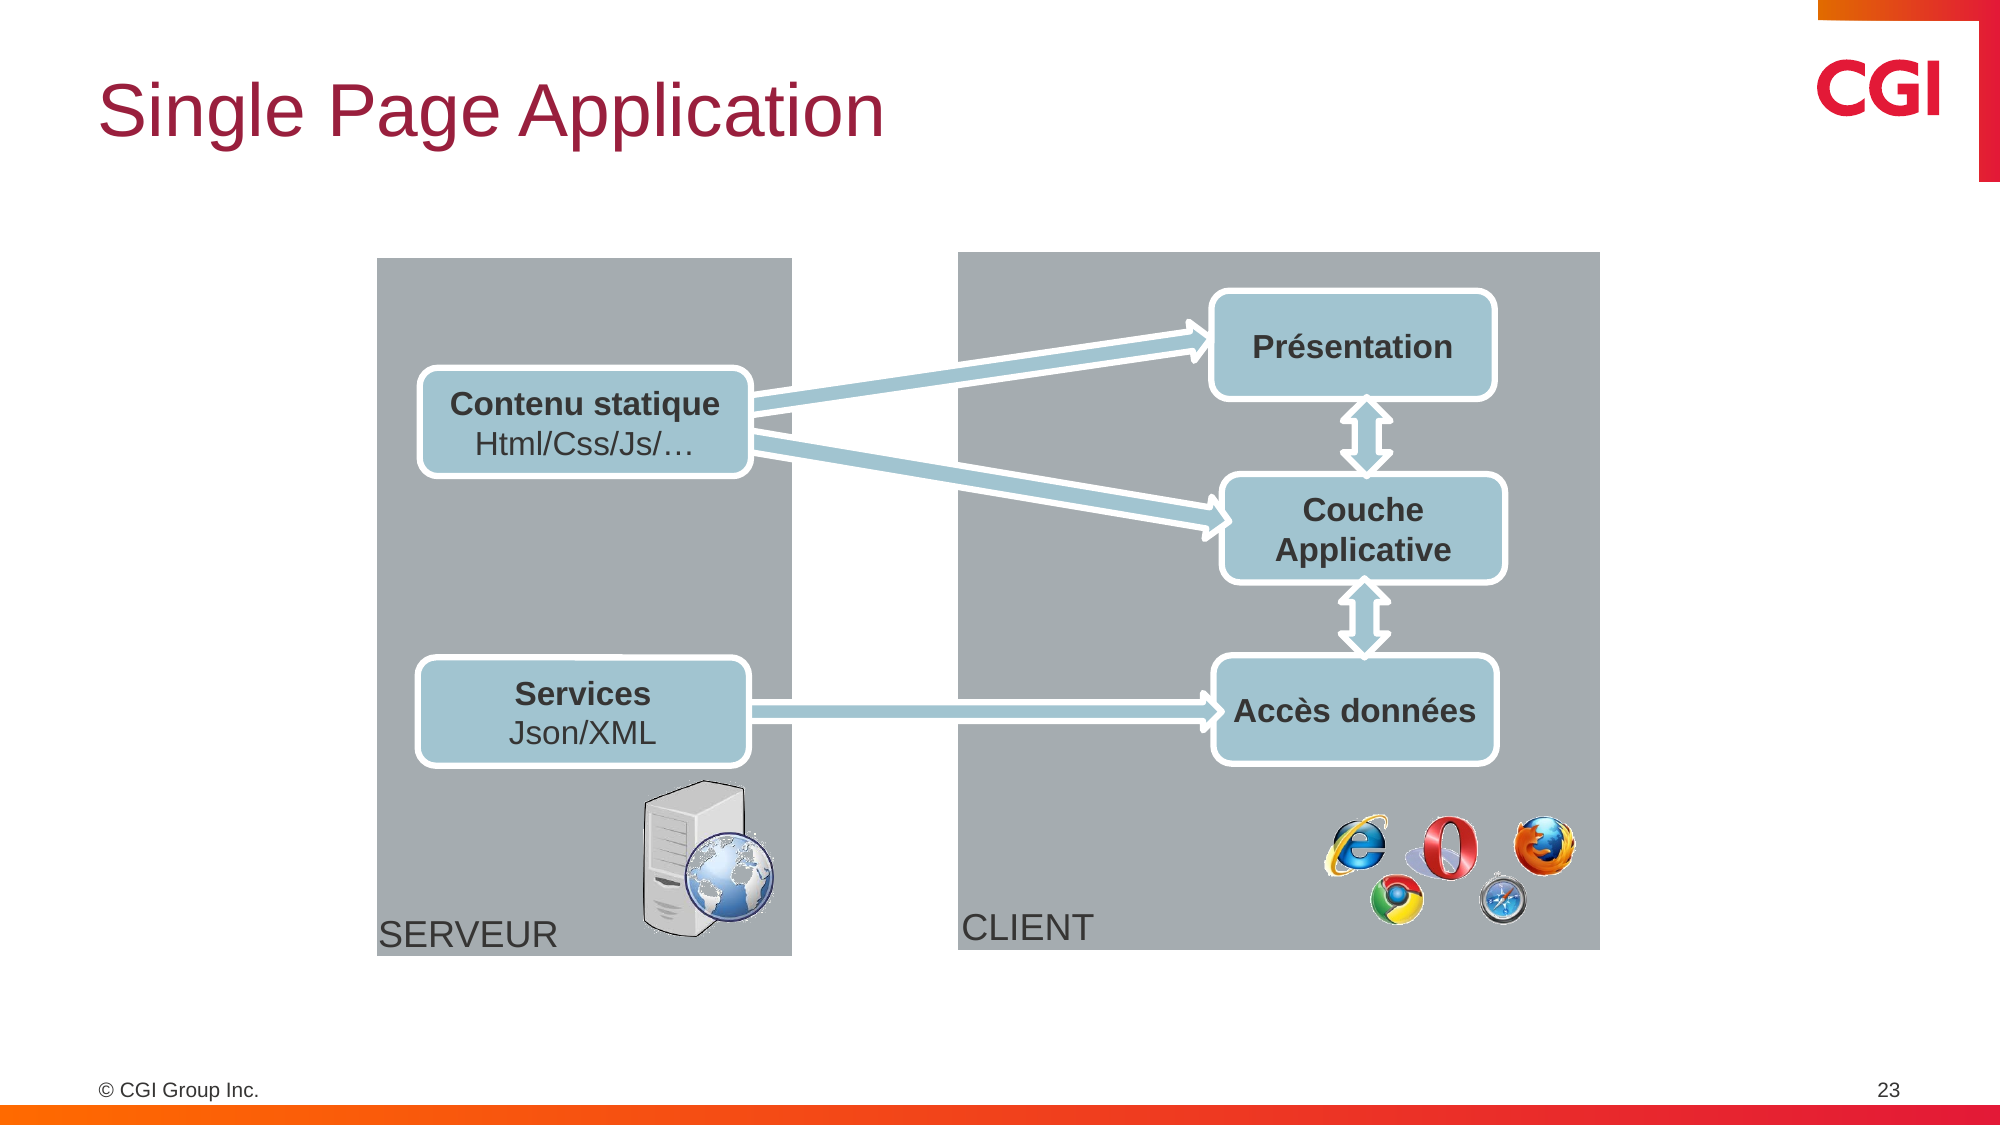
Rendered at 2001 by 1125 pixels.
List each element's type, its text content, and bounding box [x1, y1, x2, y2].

text_box [752, 321, 1211, 416]
text_box Services Json/XML [417, 657, 749, 766]
text_box CLIENT [961, 903, 1249, 949]
text_box [373, 255, 795, 960]
text_box Couche Applicative [1221, 474, 1506, 583]
text_box Accès données [1213, 655, 1497, 764]
text_box Présentation [1211, 290, 1495, 400]
text_box Contenu statique Html/Css/Js/… [419, 367, 752, 477]
text_box [749, 692, 1222, 731]
text_box [955, 249, 1604, 954]
text_box [1342, 397, 1391, 477]
picture [1320, 812, 1585, 929]
title Single Page Application [97, 30, 1737, 182]
picture [642, 779, 774, 937]
slide_number 23 [1857, 1075, 1901, 1104]
text_box SERVEUR [378, 909, 666, 955]
text_box [1340, 578, 1389, 658]
text_box [752, 430, 1230, 540]
